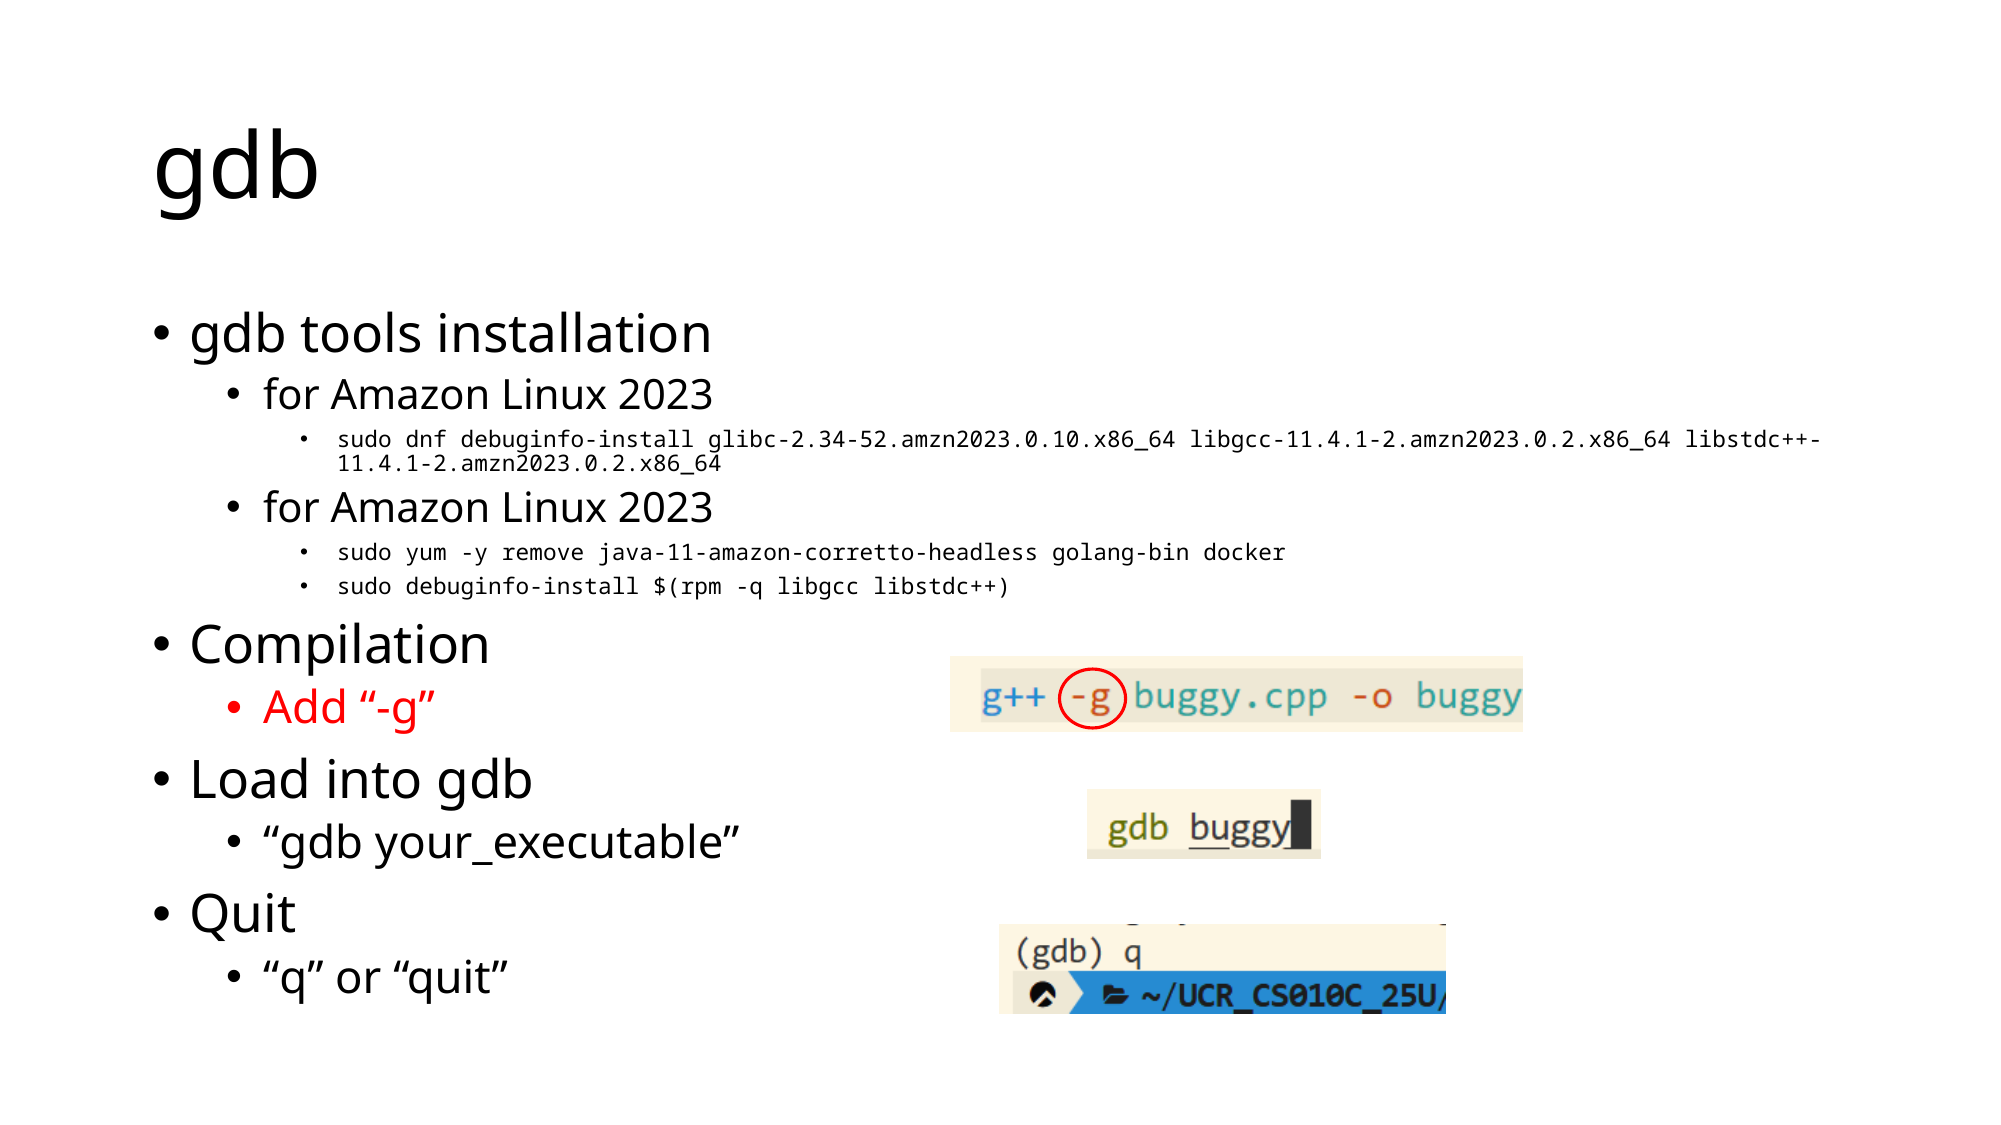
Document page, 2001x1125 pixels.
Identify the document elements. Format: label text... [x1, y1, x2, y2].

title gdb [137, 59, 1863, 278]
picture [950, 655, 1524, 732]
picture [1087, 789, 1322, 860]
picture [999, 923, 1446, 1014]
list gdb tools installation for Amazon Linux 2023 sudo dnf debuginfo-install glibc-2.34-52.amzn2023.0.10.x86_64 libgcc-11.4.1-2.amzn2023.0.2.x86_64 libstdc++-11.4.1-2.amzn2023.0.2.x86_64 for Amazon Linux 2023 sudo yum -y remove java-11-amazon-corretto-headless golang-bin docker sudo debuginfo-install $(rpm -q libgcc libstdc++) Compilation Add “-g” Load into gdb “gdb your_executable” Quit “q” or “quit” [137, 299, 1863, 1014]
